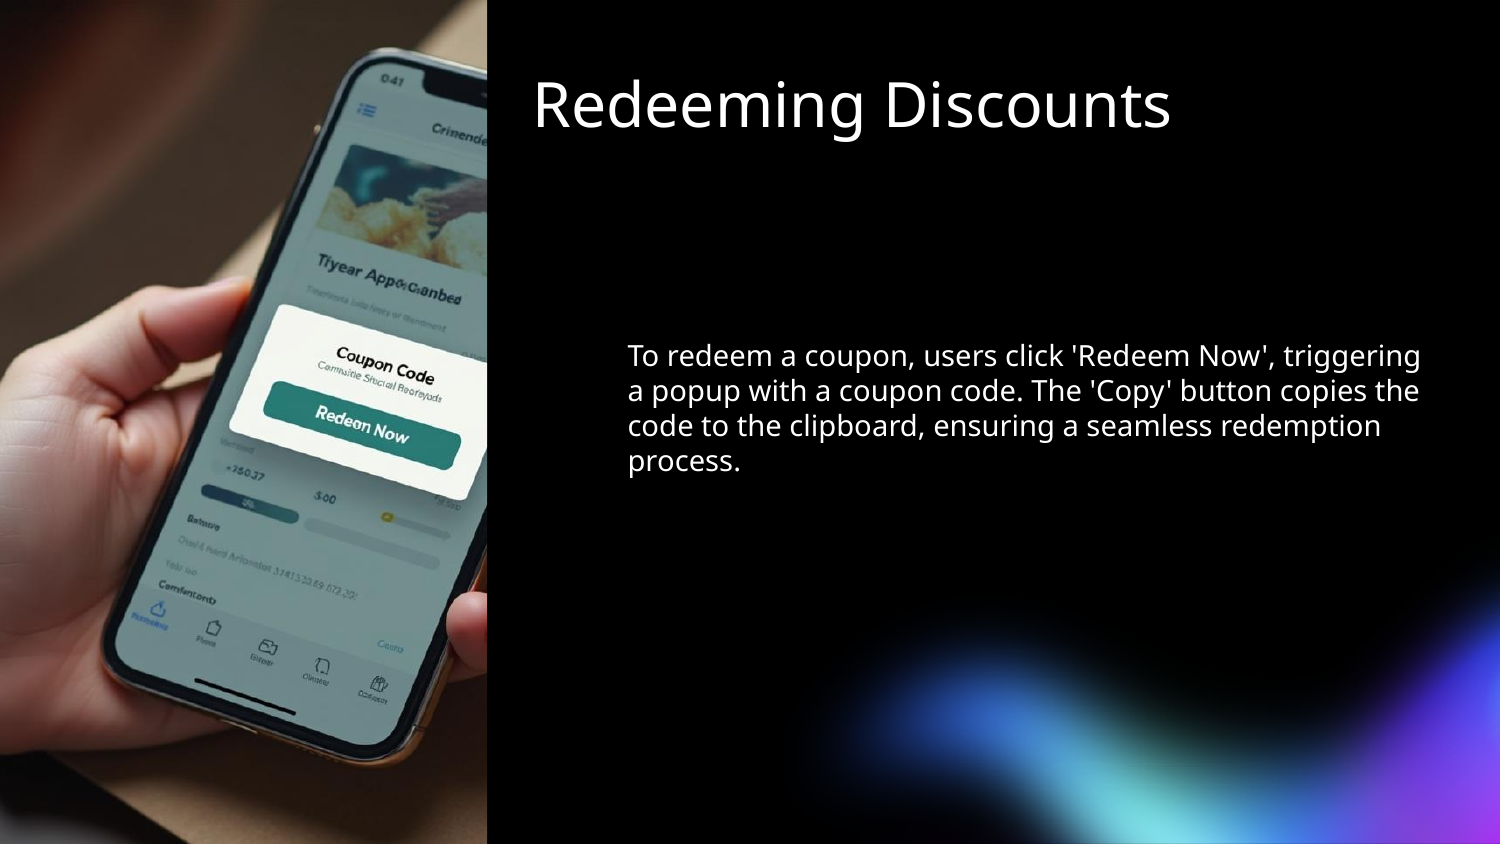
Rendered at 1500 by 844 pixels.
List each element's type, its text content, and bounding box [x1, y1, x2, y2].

picture [0, 0, 1500, 844]
list To redeem a coupon, users click 'Redeem Now', triggering a popup with a coupon code. The 'Copy' button copies the code to the clipboard, ensuring a seamless redemption process. [575, 321, 1454, 788]
title Redeeming Discounts [517, 50, 1488, 288]
